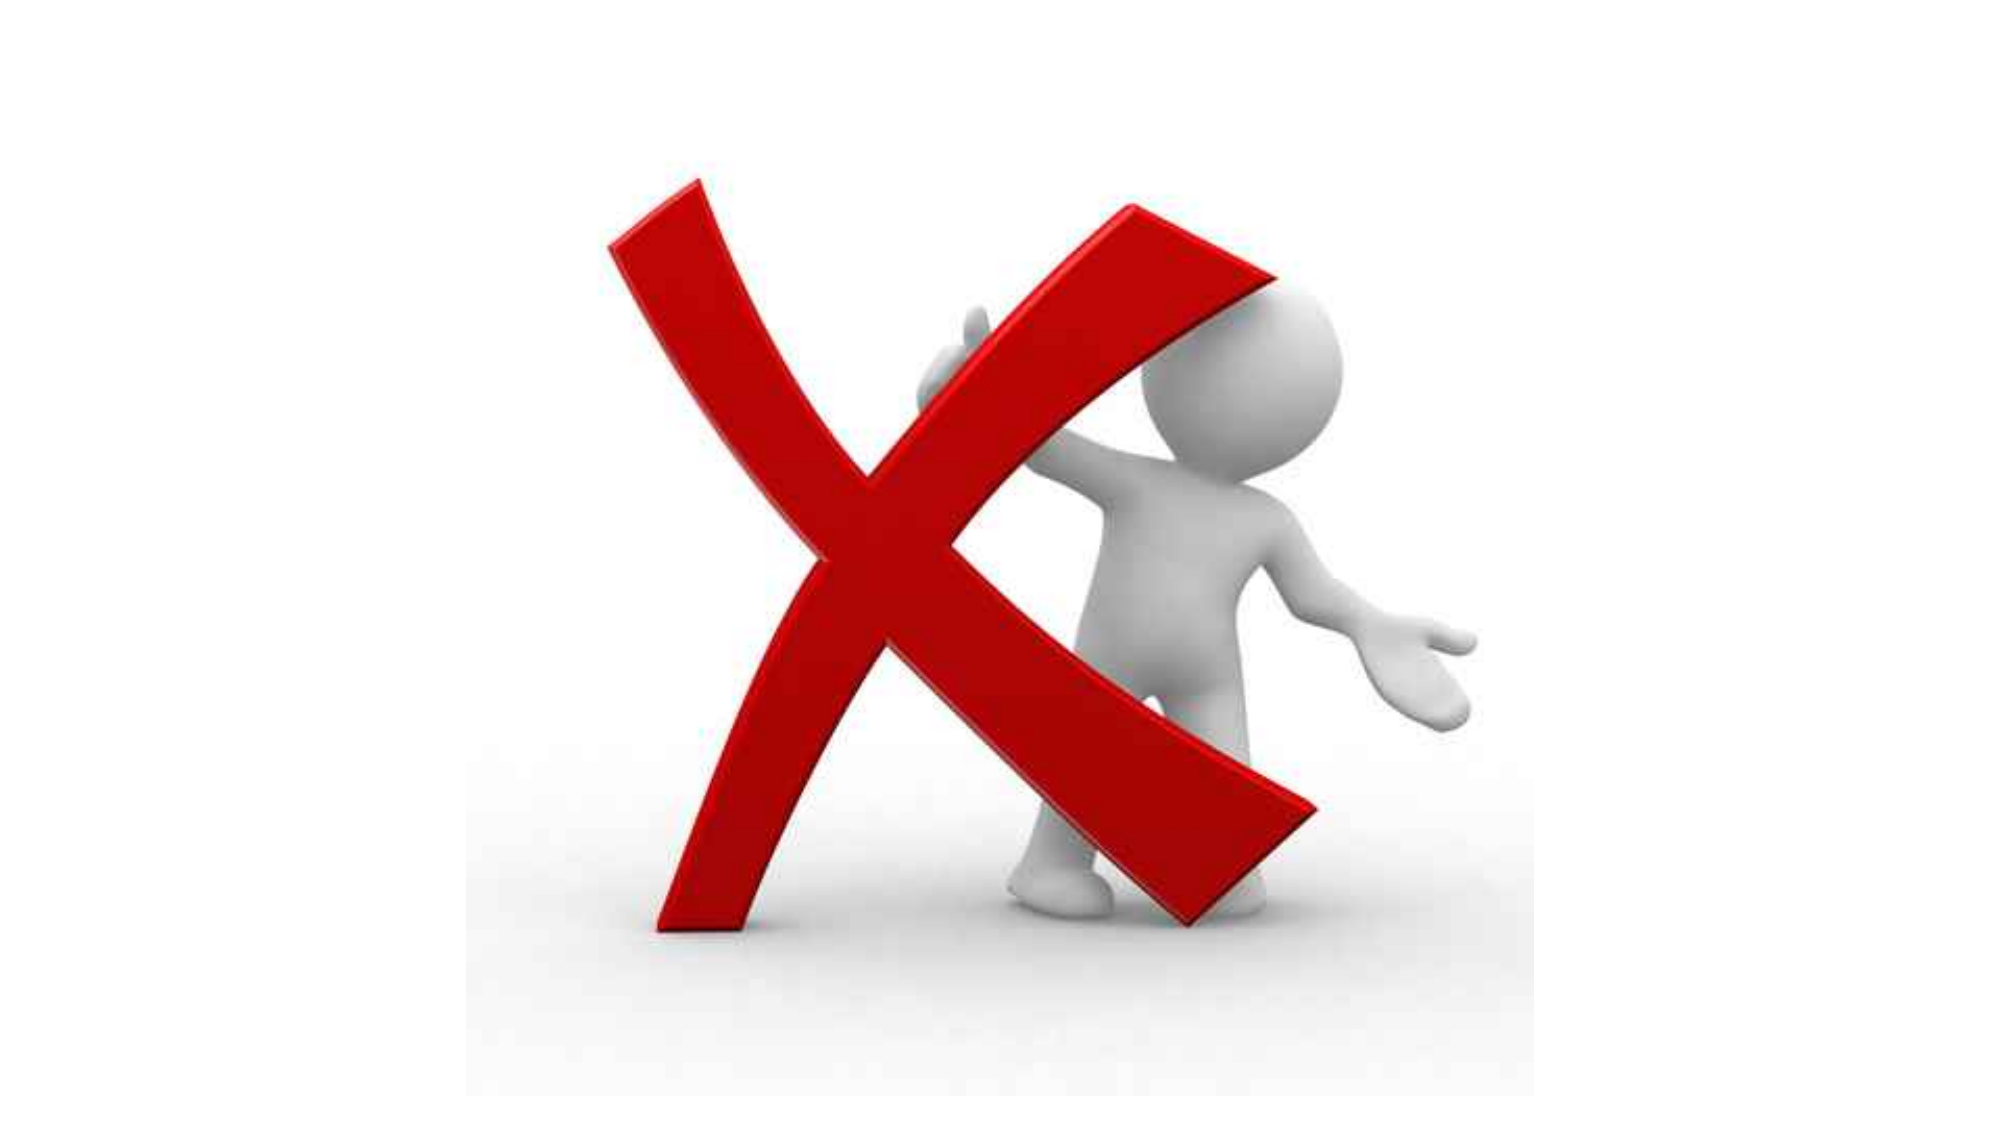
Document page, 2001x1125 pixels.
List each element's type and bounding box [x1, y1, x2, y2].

picture [466, 29, 1534, 1096]
